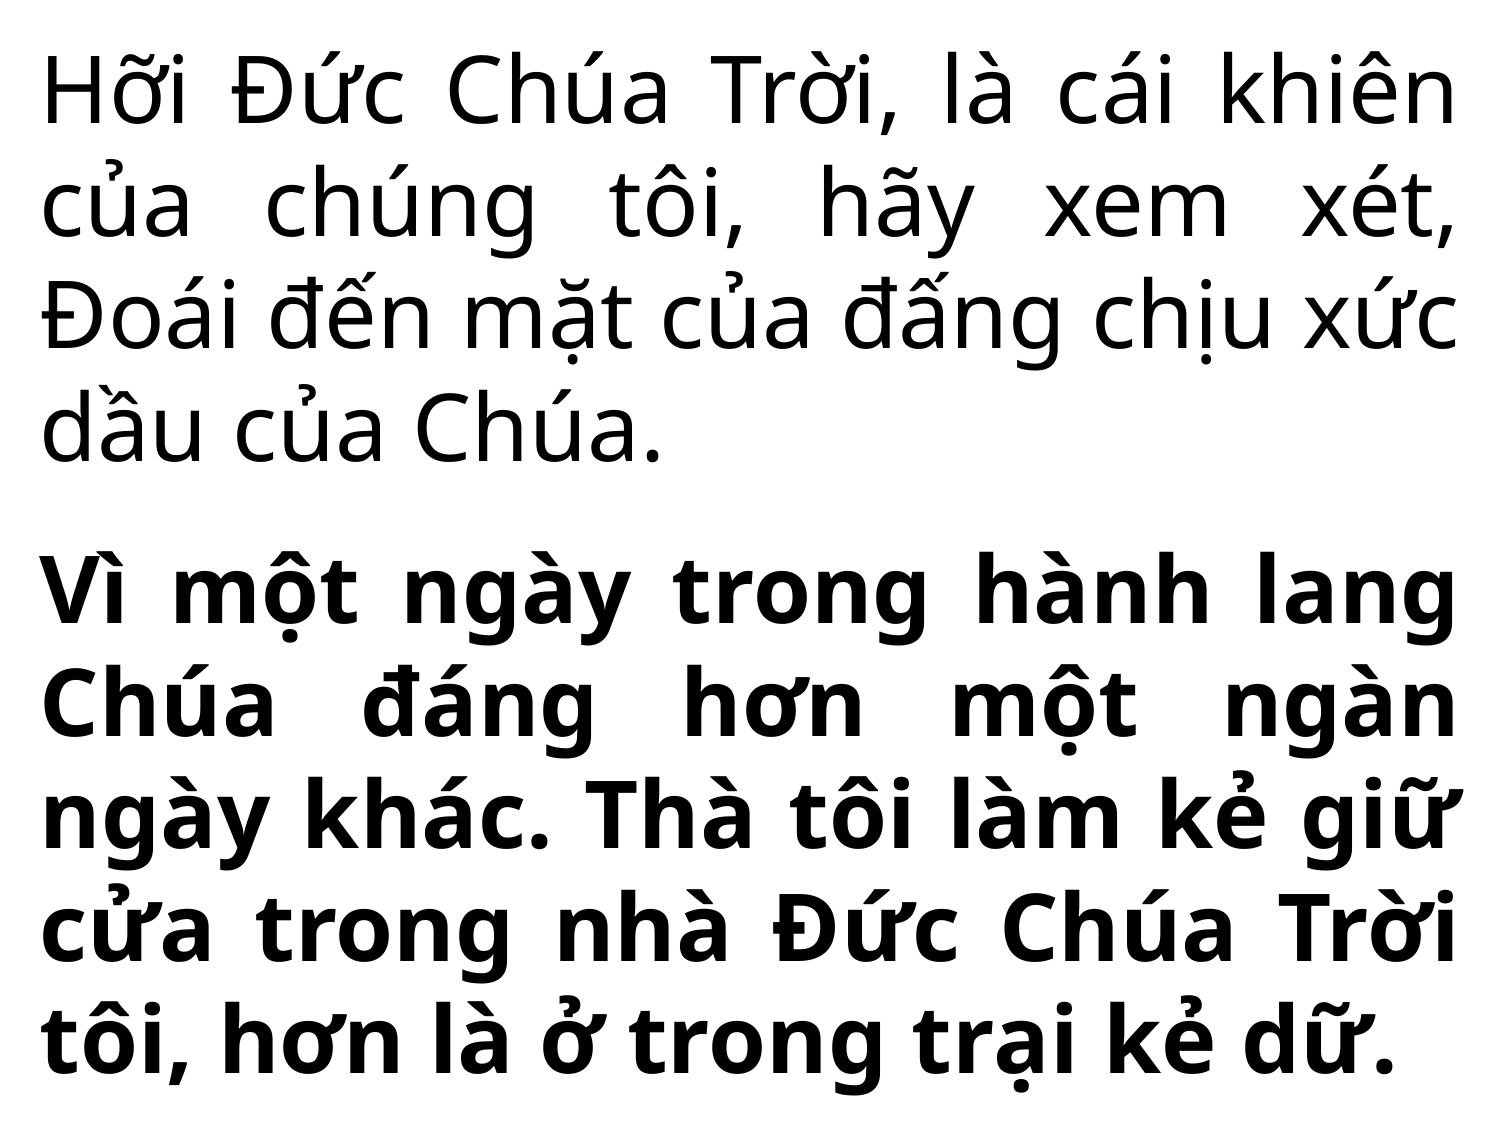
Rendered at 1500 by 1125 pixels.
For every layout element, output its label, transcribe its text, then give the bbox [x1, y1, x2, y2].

text_box Hỡi Đức Chúa Trời, là cái khiên của chúng tôi, hãy xem xét, Đoái đến mặt của đấng chịu xức dầu của Chúa. Vì một ngày trong hành lang Chúa đáng hơn một ngàn ngày khác. Thà tôi làm kẻ giữ cửa trong nhà Đức Chúa Trời tôi, hơn là ở trong trại kẻ dữ. [24, 22, 1475, 1100]
